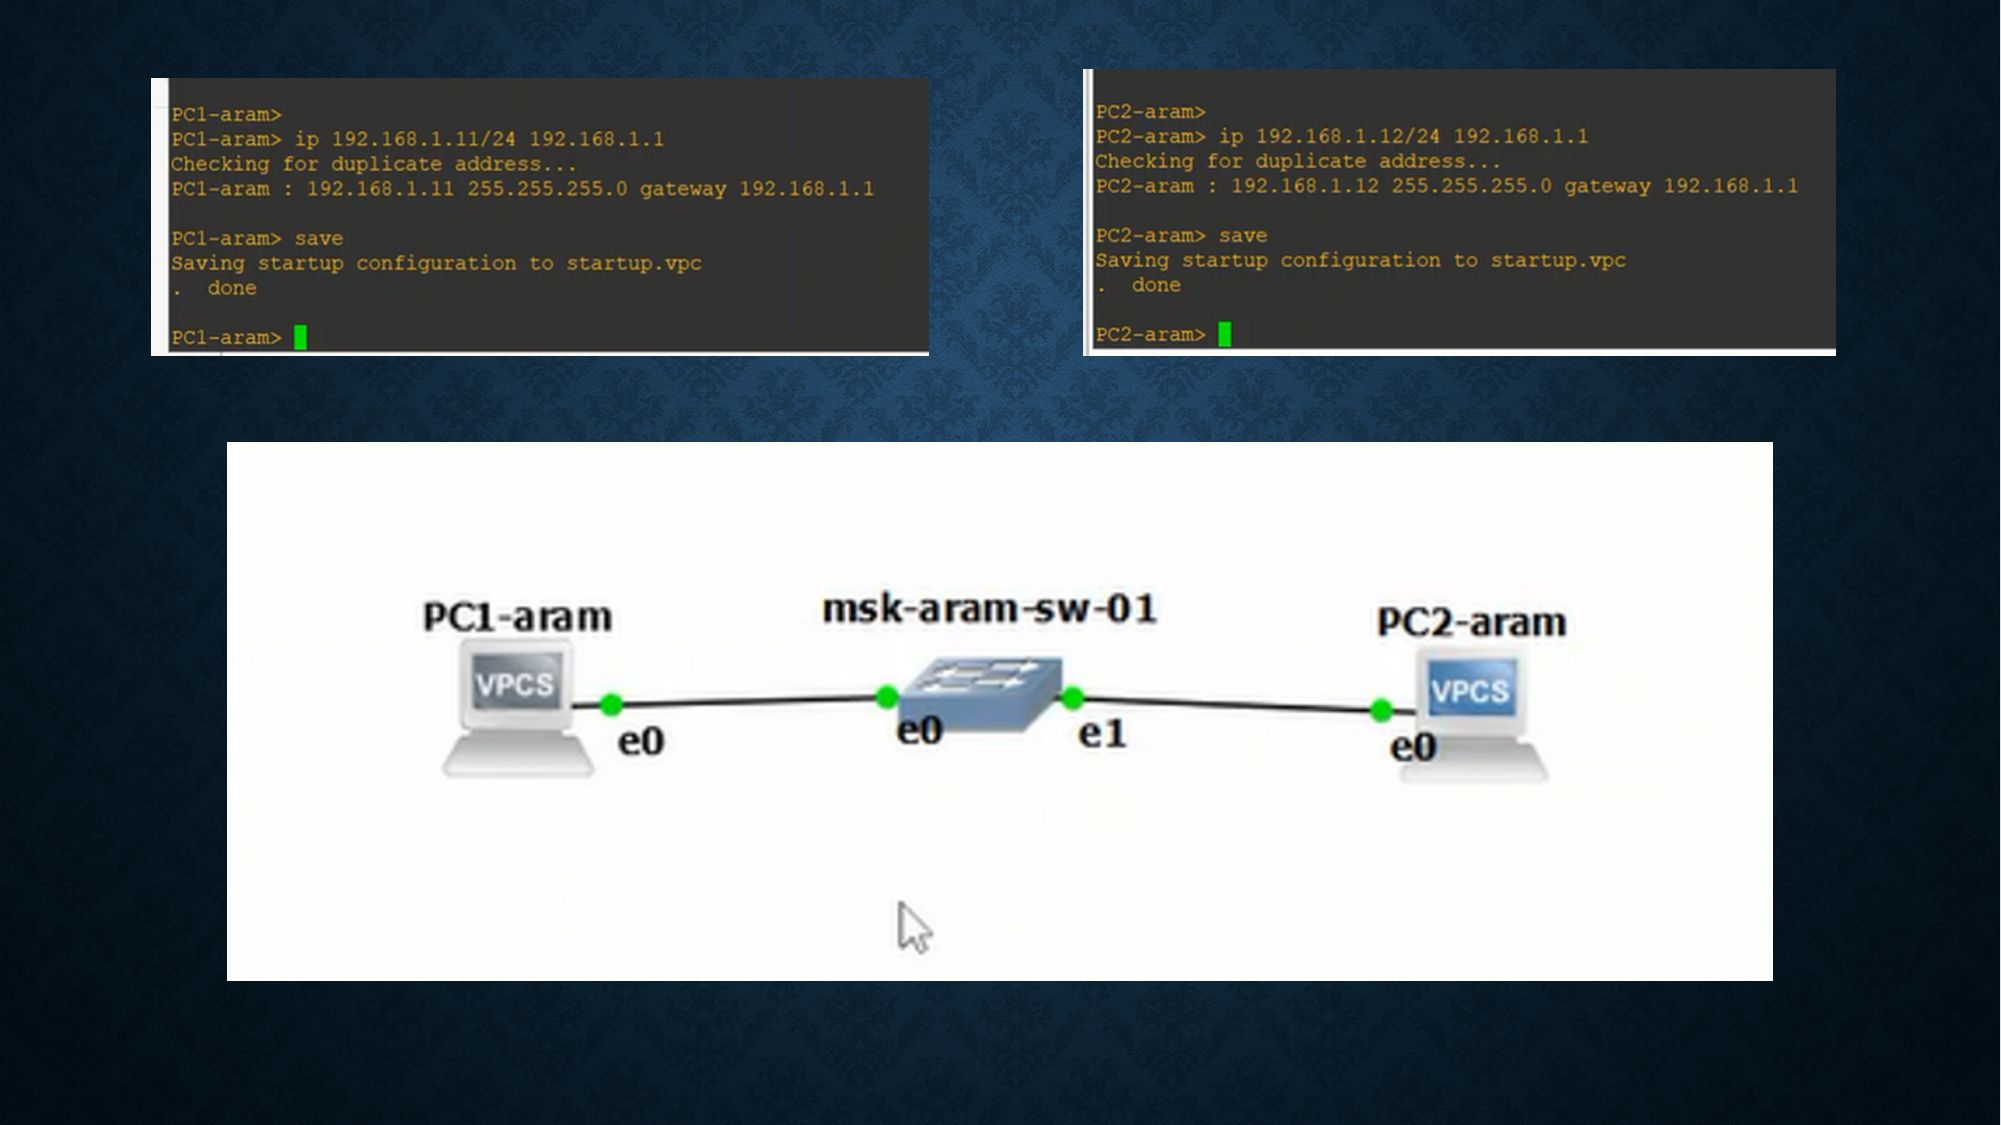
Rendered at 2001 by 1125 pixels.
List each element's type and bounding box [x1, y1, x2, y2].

picture [151, 77, 930, 356]
picture [226, 442, 1774, 981]
picture [1083, 68, 1837, 356]
